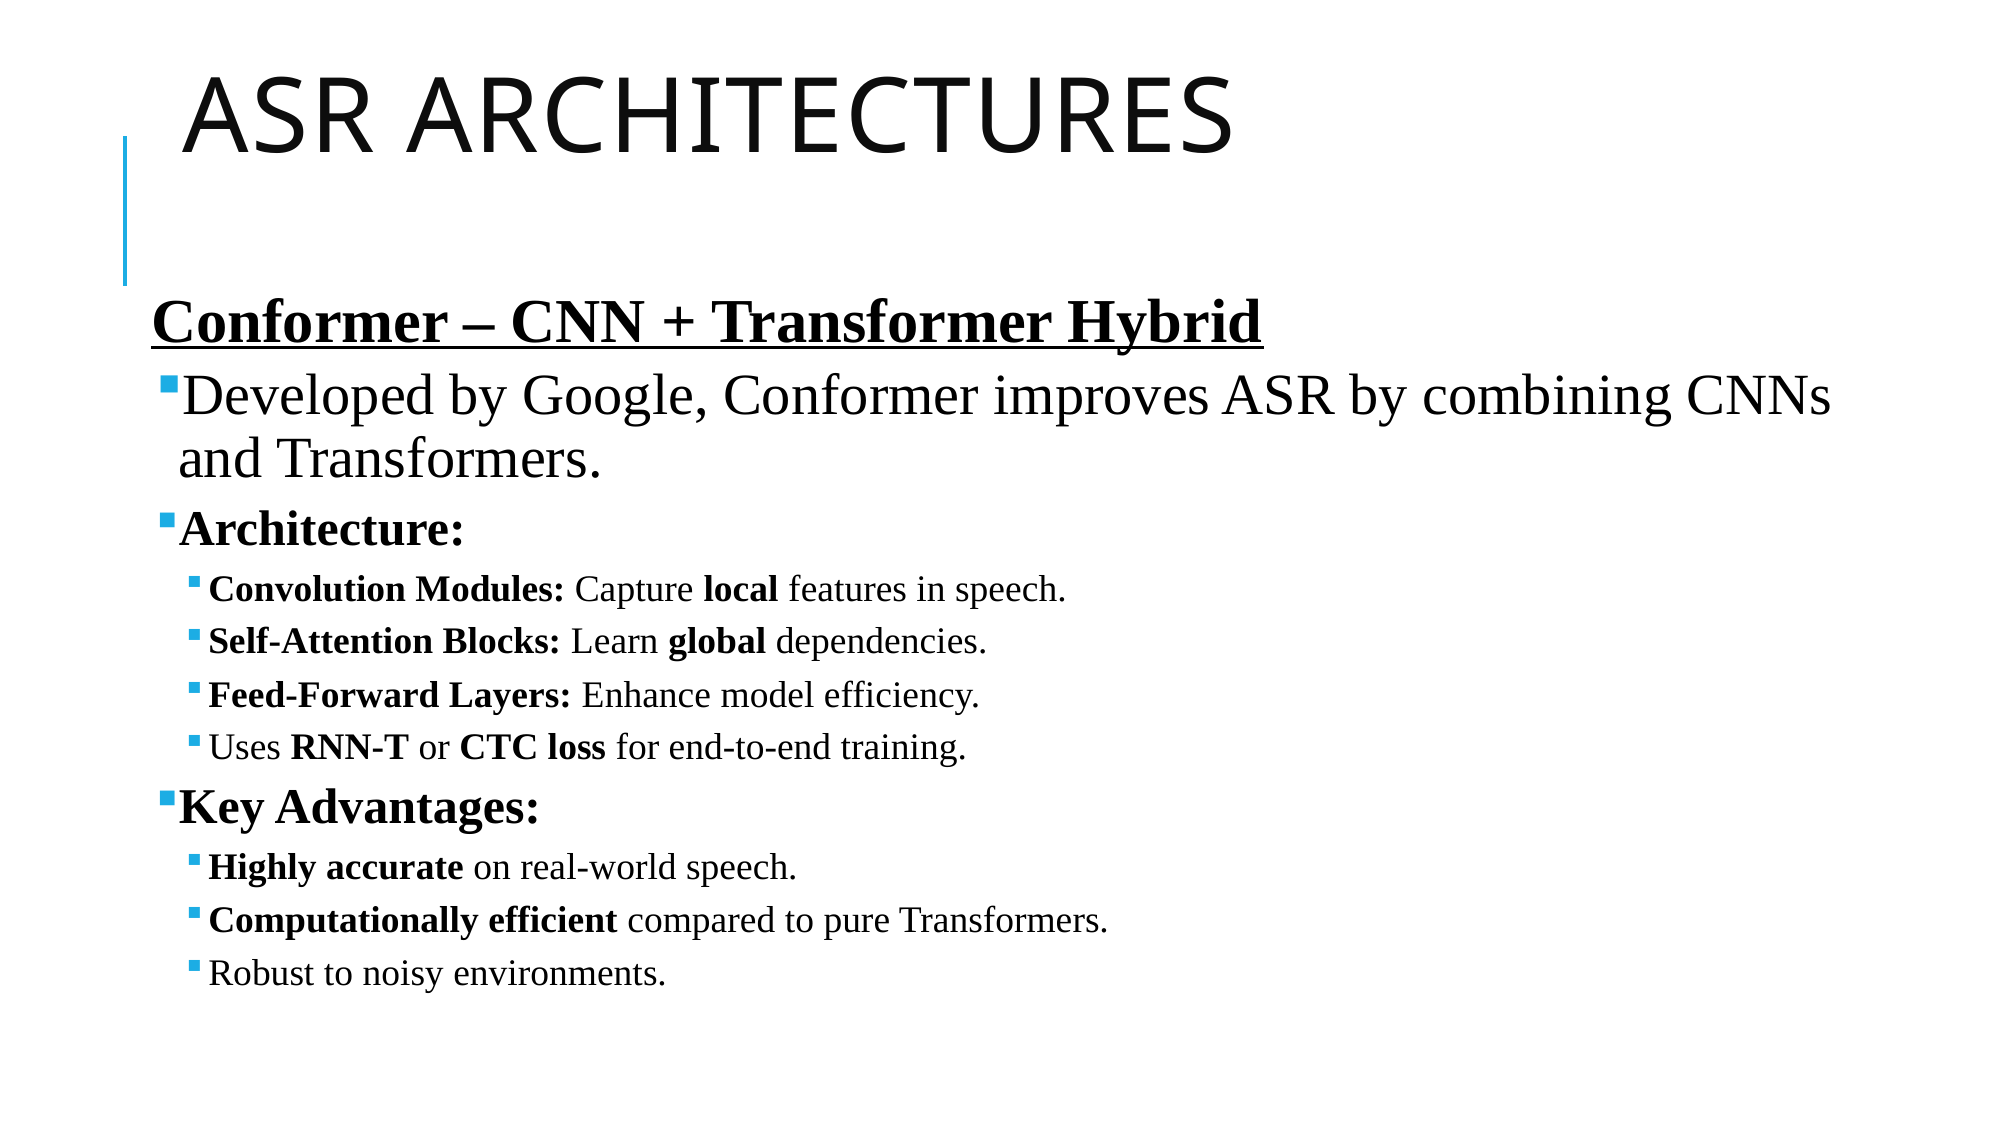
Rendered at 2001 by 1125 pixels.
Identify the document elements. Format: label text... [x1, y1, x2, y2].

title ASR architectures [168, 0, 1763, 246]
list Conformer – CNN + Transformer Hybrid Developed by Google, Conformer improves ASR by combining CNNs and Transformers. Architecture: Convolution Modules: Capture local features in speech. Self-Attention Blocks: Learn global dependencies. Feed-Forward Layers: Enhance model efficiency. Uses RNN-T or CTC loss for end-to-end training. Key Advantages: Highly accurate on real-world speech. Computationally efficient compared to pure Transformers. Robust to noisy environments. [127, 280, 1931, 1050]
